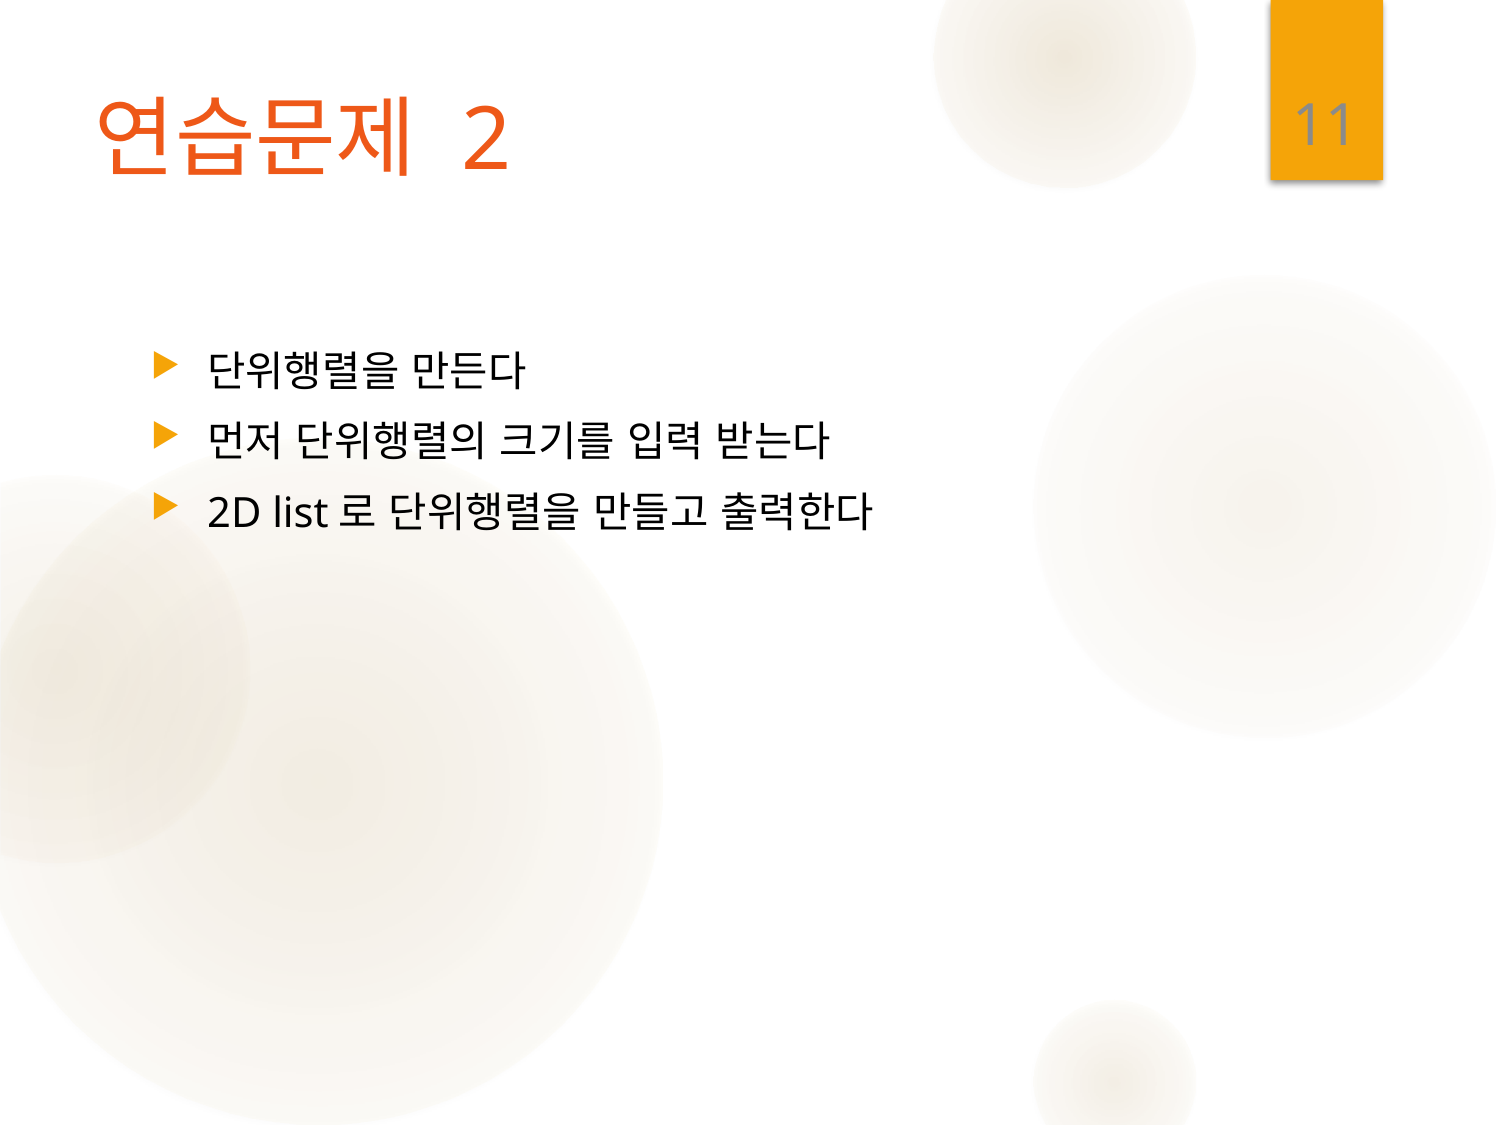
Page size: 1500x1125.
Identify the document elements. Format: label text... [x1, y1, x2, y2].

text_box [100, 262, 1438, 1000]
slide_number 11 [1273, 48, 1378, 175]
list 단위행렬을 만든다 먼저 단위행렬의 크기를 입력 받는다 2D list로 단위행렬을 만들고 출력한다 [135, 336, 1237, 1025]
title 연습문제 2 [79, 74, 1237, 304]
